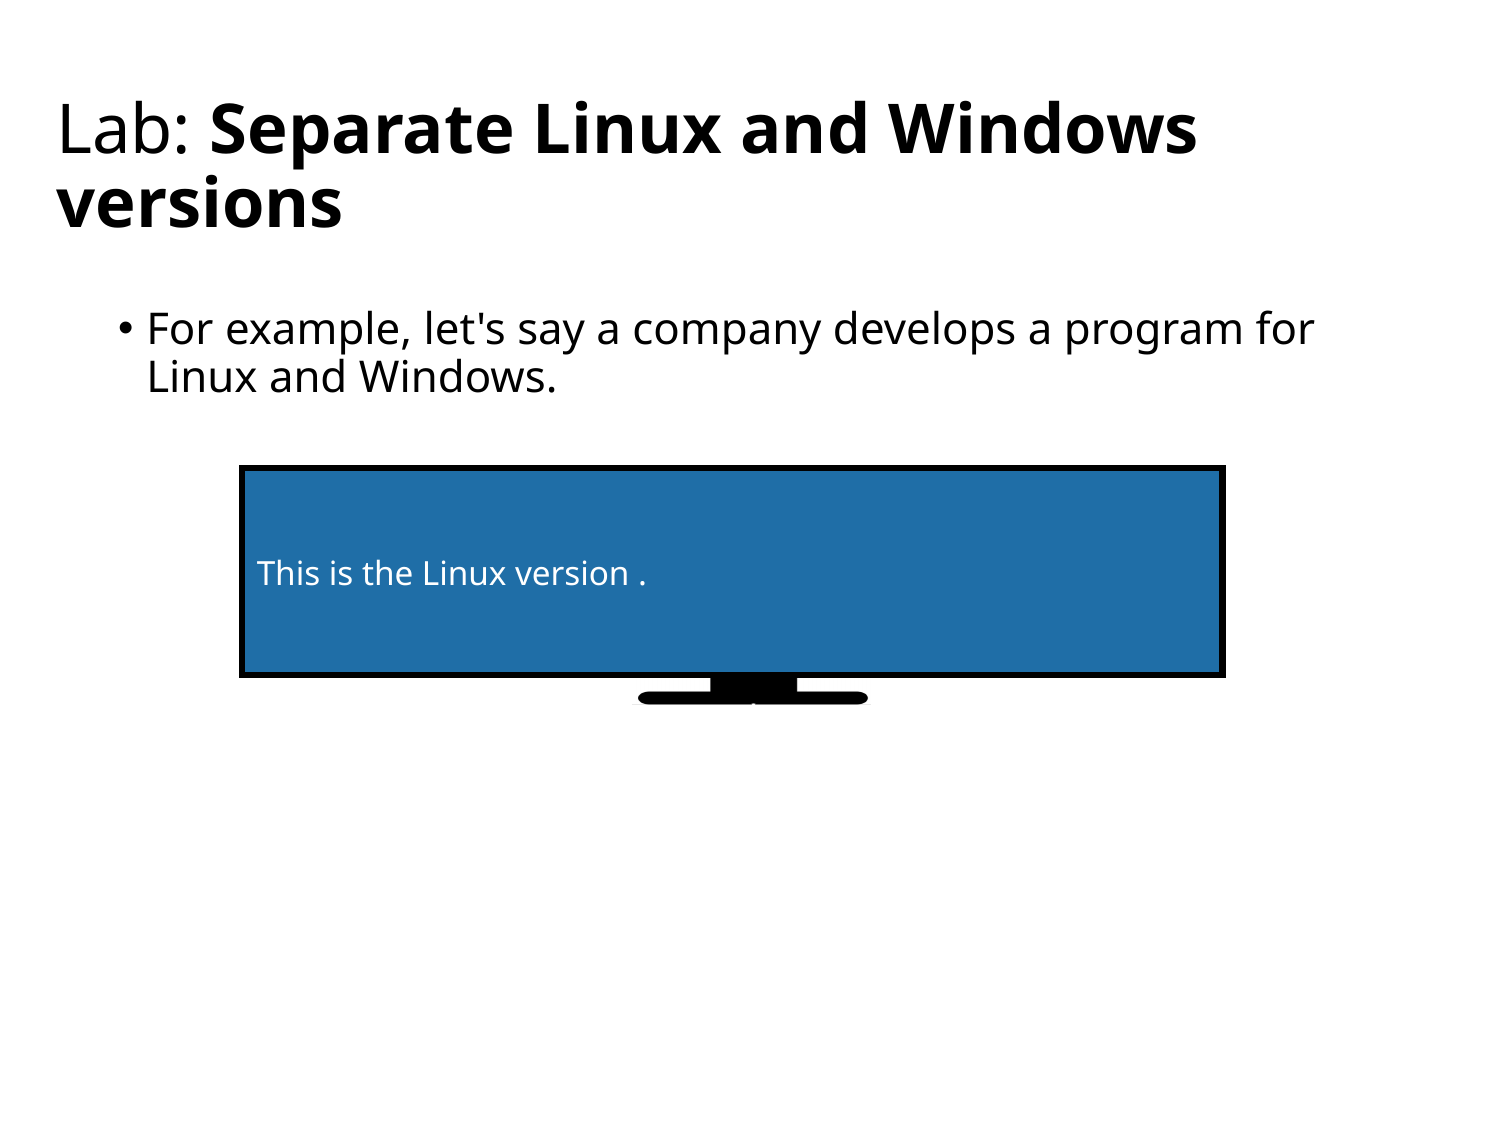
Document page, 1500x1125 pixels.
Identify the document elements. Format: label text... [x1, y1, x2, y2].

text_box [241, 467, 1223, 705]
list For example, let's say a company develops a program for Linux and Windows. [103, 299, 1397, 1014]
title Lab: Separate Linux and Windows versions [41, 59, 1471, 278]
